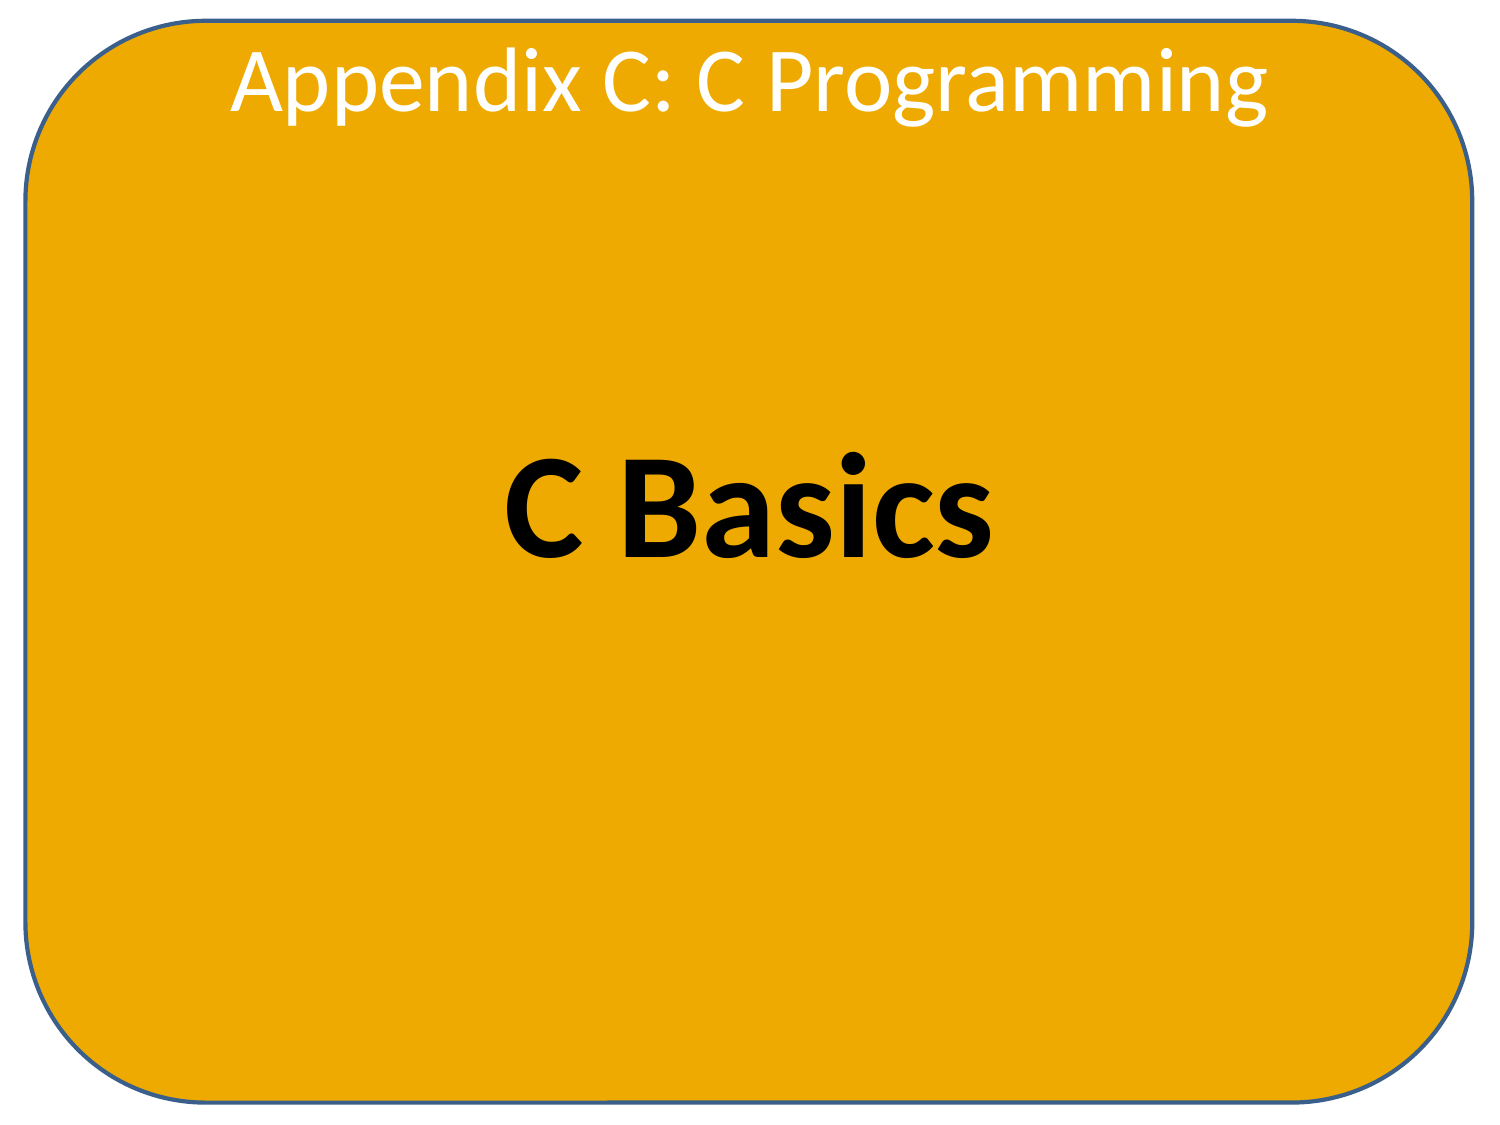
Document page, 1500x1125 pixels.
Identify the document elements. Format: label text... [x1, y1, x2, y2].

text_box Appendix C: C Programming [0, 12, 1500, 138]
text_box C Basics [0, 399, 1500, 663]
